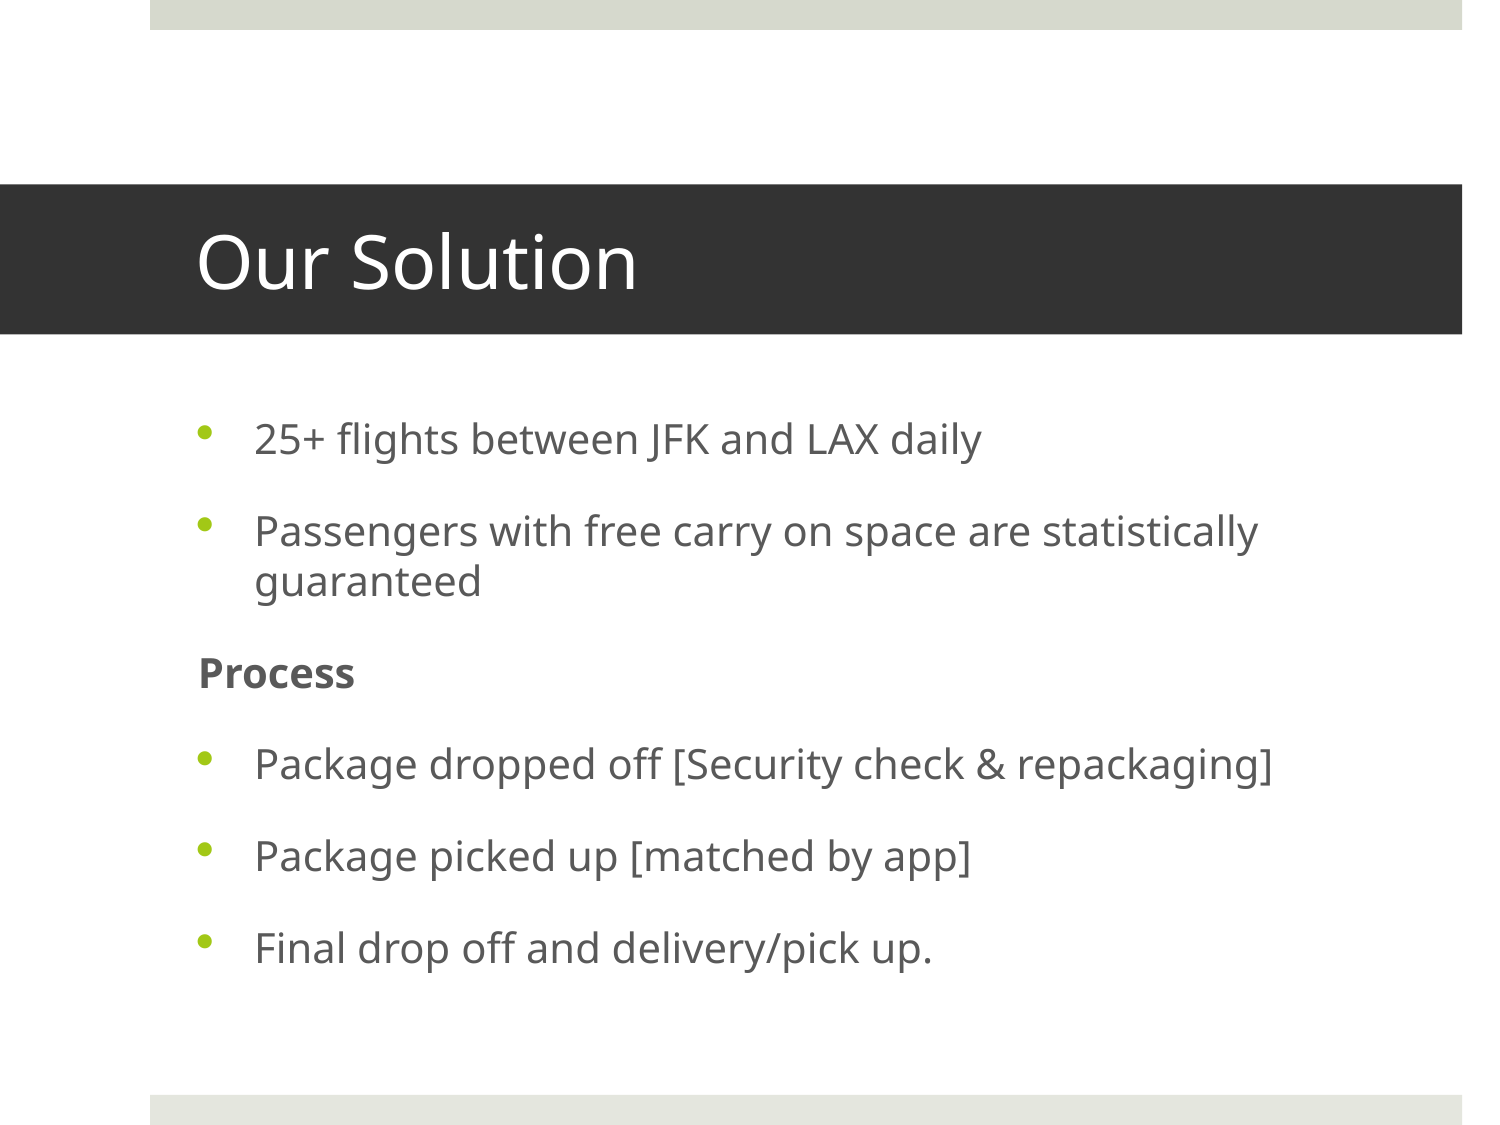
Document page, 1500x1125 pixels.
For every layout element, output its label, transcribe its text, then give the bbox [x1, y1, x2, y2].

list 25+ flights between JFK and LAX daily Passengers with free carry on space are statistically guaranteed Process Package dropped off [Security check & repackaging] Package picked up [matched by app] Final drop off and delivery/pick up. [182, 405, 1432, 1081]
title Our Solution [0, 184, 1463, 335]
